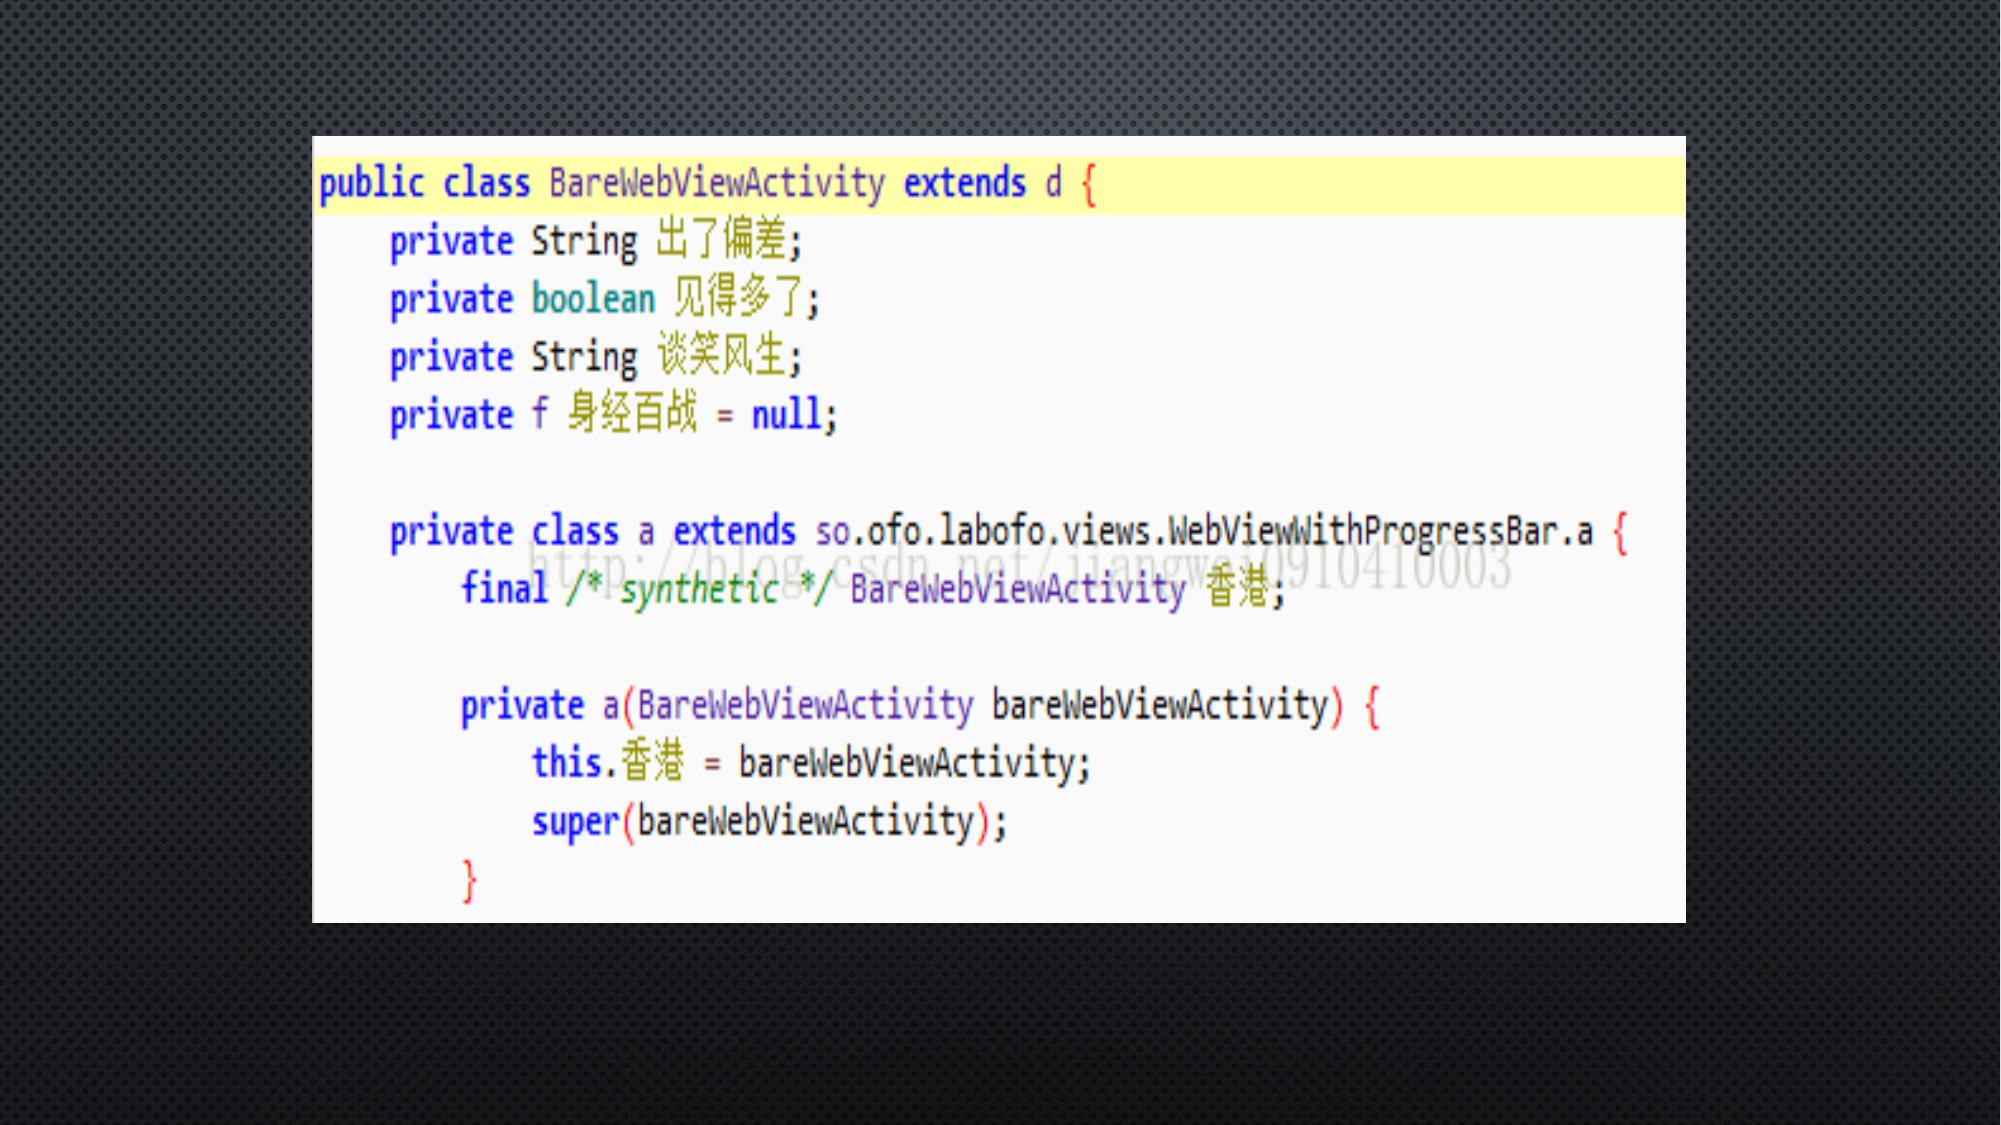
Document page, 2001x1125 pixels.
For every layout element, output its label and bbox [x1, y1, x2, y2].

picture [312, 136, 1686, 923]
